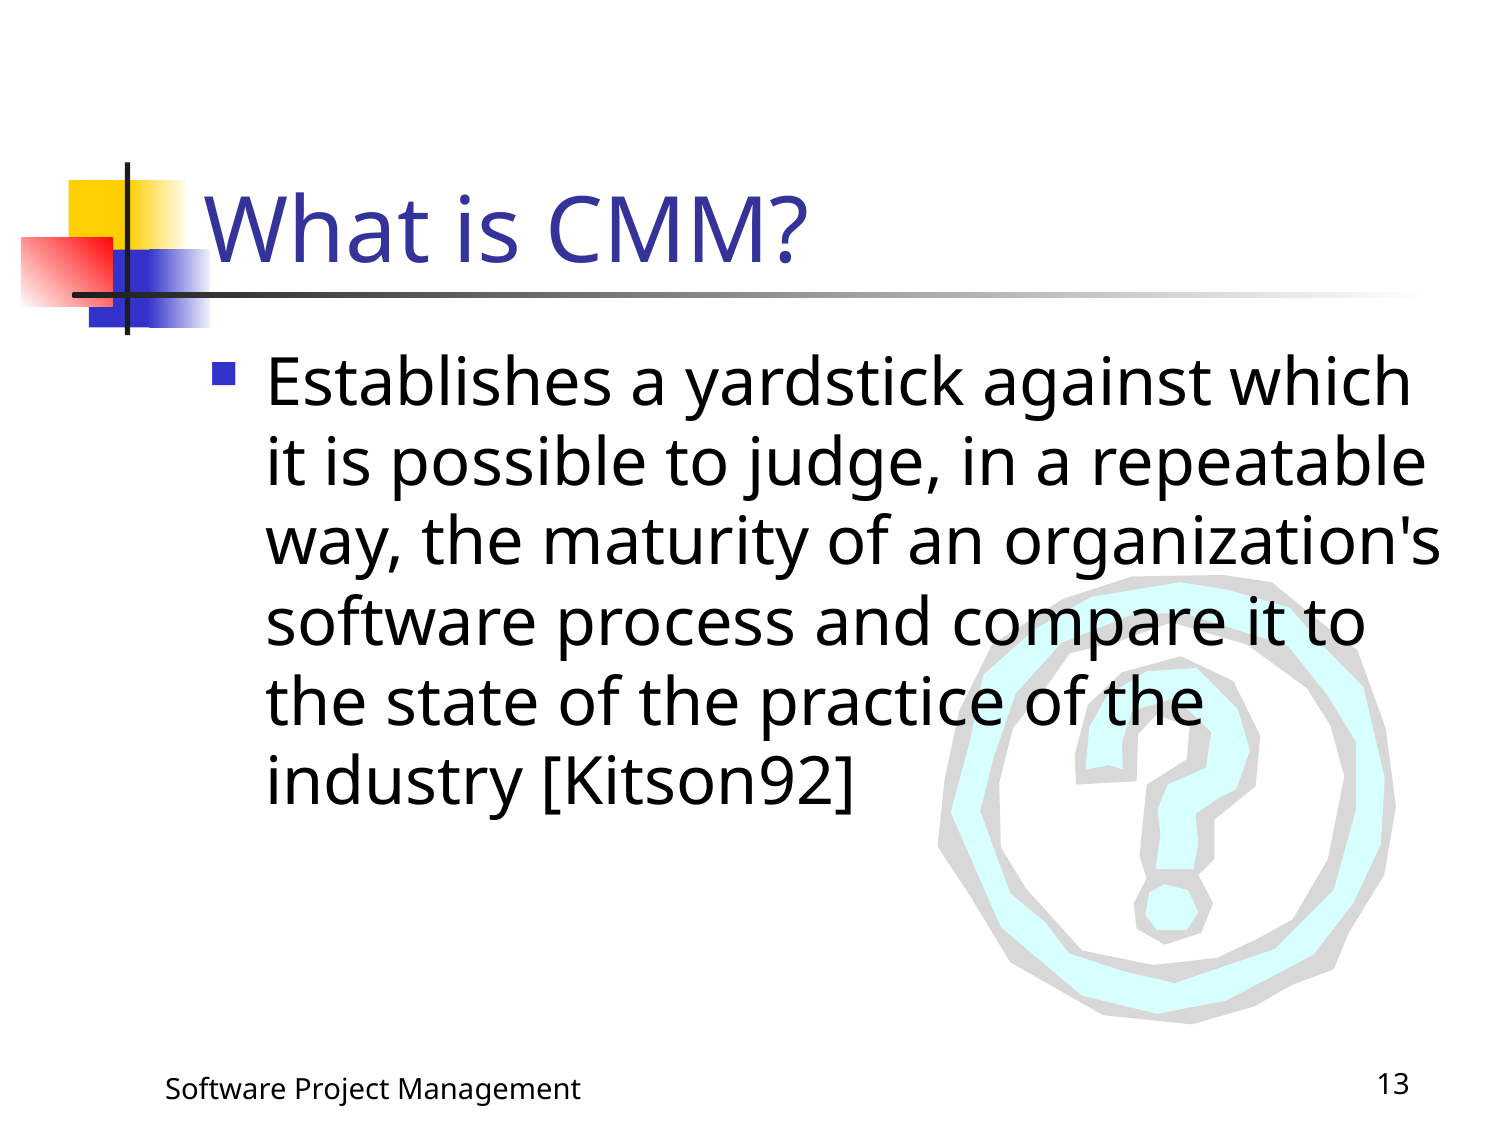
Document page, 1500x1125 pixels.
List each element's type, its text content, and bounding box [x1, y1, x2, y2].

slide_number 13 [1112, 1037, 1426, 1113]
slide_number Software Project Management [149, 1037, 751, 1113]
list Establishes a yardstick against which it is possible to judge, in a repeatable way, the maturity of an organization's software process and compare it to the state of the practice of the industry [Kitson92] [193, 330, 1470, 1007]
picture [937, 574, 1397, 1025]
title What is CMM? [188, 101, 1468, 289]
